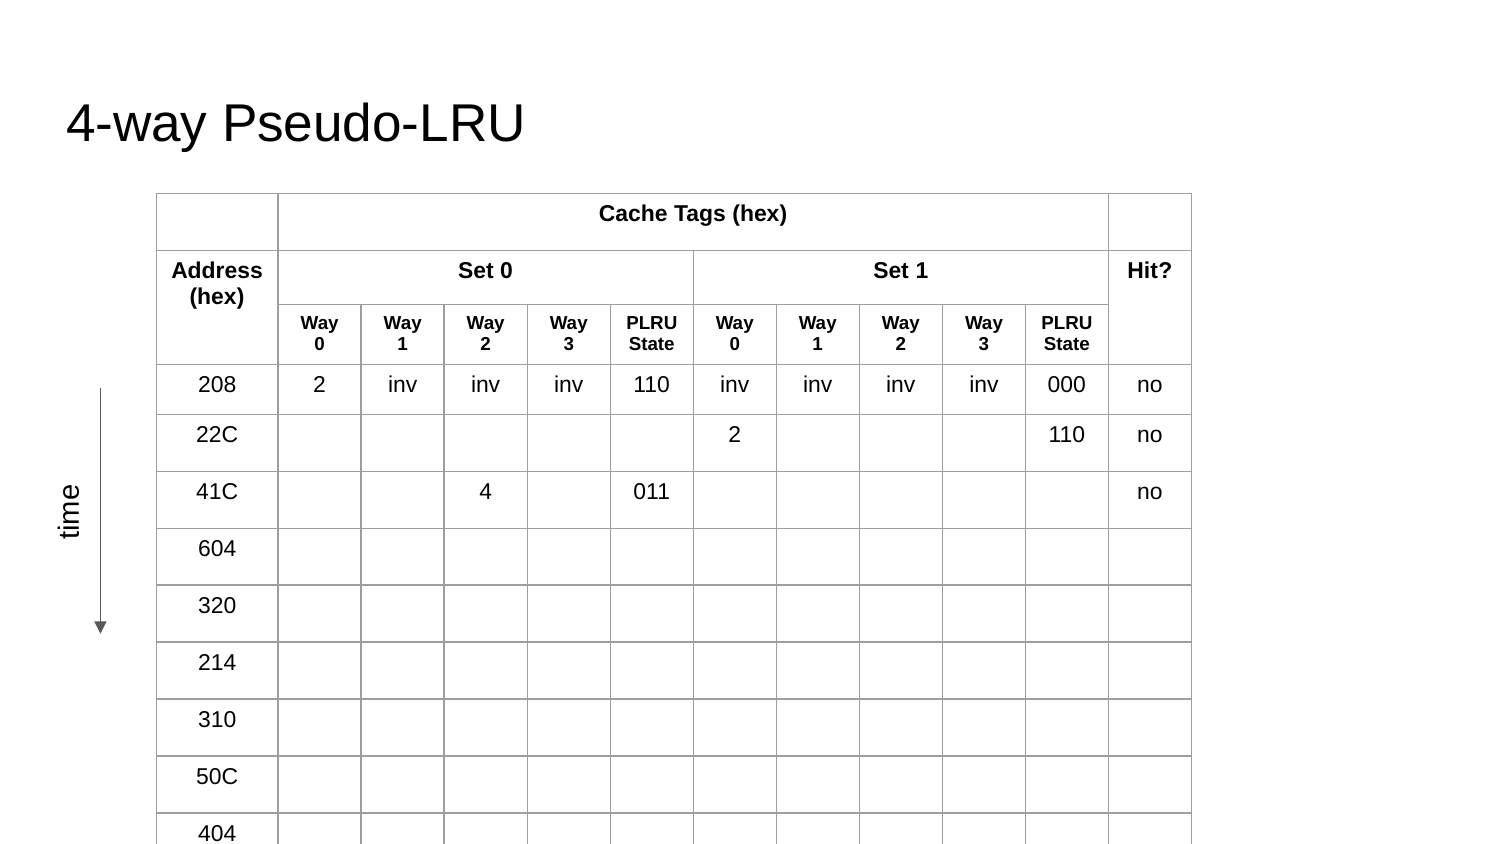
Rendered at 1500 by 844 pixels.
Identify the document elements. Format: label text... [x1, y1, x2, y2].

table_cell [943, 700, 1025, 755]
table_cell [777, 700, 859, 755]
table_cell [1109, 643, 1191, 698]
table_cell [362, 415, 443, 471]
table_cell [777, 529, 859, 584]
table_cell [528, 529, 610, 584]
table_cell [611, 814, 693, 844]
table_cell [1109, 700, 1191, 755]
table_cell [777, 415, 859, 471]
table_cell [694, 643, 776, 698]
table_cell Hit? [1109, 251, 1191, 364]
table_cell [860, 700, 942, 755]
table_cell [611, 643, 693, 698]
table_cell [611, 415, 693, 471]
table_cell [694, 757, 776, 812]
table_cell [943, 757, 1025, 812]
table_cell [362, 643, 443, 698]
table_cell inv [694, 365, 776, 414]
table_cell [1109, 757, 1191, 812]
table_cell [362, 700, 443, 755]
table_cell 2 [694, 415, 776, 471]
table_cell Way 2 [445, 305, 527, 364]
table_cell Way 3 [943, 305, 1025, 364]
table_cell [860, 643, 942, 698]
table_cell [279, 643, 360, 698]
title 4-way Pseudo-LRU [51, 72, 1449, 167]
table_cell [528, 700, 610, 755]
table_cell inv [777, 365, 859, 414]
table_cell Way 3 [528, 305, 610, 364]
table_cell [528, 814, 610, 844]
table_cell [445, 529, 527, 584]
table_cell [1026, 643, 1108, 698]
table_cell Way 1 [362, 305, 443, 364]
table_cell [1026, 757, 1108, 812]
table_cell [694, 586, 776, 641]
table_cell inv [860, 365, 942, 414]
table_cell no [1109, 365, 1191, 414]
table_cell [362, 814, 443, 844]
table_cell [445, 700, 527, 755]
table_cell PLRU State [1026, 305, 1108, 364]
table_cell [777, 643, 859, 698]
table_cell PLRU State [611, 305, 693, 364]
table_cell 110 [611, 365, 693, 414]
table_cell 50C [157, 757, 277, 812]
table_cell inv [362, 365, 443, 414]
table_cell [943, 472, 1025, 528]
table_cell [362, 586, 443, 641]
table_cell [279, 415, 360, 471]
table_cell [445, 643, 527, 698]
table_cell [860, 757, 942, 812]
table_cell [943, 814, 1025, 844]
table_cell 604 [157, 529, 277, 584]
table_cell [1026, 586, 1108, 641]
table_cell inv [943, 365, 1025, 414]
table_cell [611, 757, 693, 812]
table_cell [445, 415, 527, 471]
table_cell [943, 643, 1025, 698]
table_cell 110 [1026, 415, 1108, 471]
table_cell [279, 586, 360, 641]
table_cell [362, 757, 443, 812]
table_cell [445, 814, 527, 844]
table_cell [943, 586, 1025, 641]
table_cell [445, 586, 527, 641]
table_cell Way 0 [694, 305, 776, 364]
table_cell 208 [157, 365, 277, 414]
table_cell no [1109, 472, 1191, 528]
table_cell [860, 529, 942, 584]
table_cell Way 0 [279, 305, 360, 364]
table_cell [1026, 814, 1108, 844]
table_cell 011 [611, 472, 693, 528]
table_cell [777, 472, 859, 528]
table_cell [1109, 529, 1191, 584]
table_cell 320 [157, 586, 277, 641]
table_cell [1026, 700, 1108, 755]
table_cell 310 [157, 700, 277, 755]
table_cell [528, 586, 610, 641]
table_cell [777, 586, 859, 641]
table_cell [777, 814, 859, 844]
table_cell 404 [157, 814, 277, 844]
table_cell 41C [157, 472, 277, 528]
table_cell [1109, 586, 1191, 641]
table_cell [279, 757, 360, 812]
table_header Cache Tags (hex) [279, 194, 1108, 250]
table_header [157, 194, 277, 250]
table_cell [445, 757, 527, 812]
table_cell [528, 472, 610, 528]
table_cell Way 2 [860, 305, 942, 364]
table_cell 4 [445, 472, 527, 528]
table_cell [777, 757, 859, 812]
table_cell [1109, 814, 1191, 844]
table_cell [1026, 472, 1108, 528]
table_cell [611, 586, 693, 641]
table_cell [694, 529, 776, 584]
table_cell no [1109, 415, 1191, 471]
table_cell [860, 415, 942, 471]
table_cell 22C [157, 415, 277, 471]
table_cell Address (hex) [157, 251, 277, 364]
table_cell [362, 472, 443, 528]
table_cell [279, 814, 360, 844]
table_cell 000 [1026, 365, 1108, 414]
table_cell Way 1 [777, 305, 859, 364]
table_cell [279, 472, 360, 528]
table_cell [528, 757, 610, 812]
table_cell inv [445, 365, 527, 414]
table_cell [528, 415, 610, 471]
table_cell [694, 700, 776, 755]
table_cell [1026, 529, 1108, 584]
table_cell [860, 814, 942, 844]
table_cell [362, 529, 443, 584]
table_cell [943, 415, 1025, 471]
table_cell [694, 814, 776, 844]
table_cell 2 [279, 365, 360, 414]
table_cell [943, 529, 1025, 584]
table_cell [611, 529, 693, 584]
table_cell [611, 700, 693, 755]
table_header [1109, 194, 1191, 250]
table_cell [860, 472, 942, 528]
table_cell Set 0 [279, 251, 693, 304]
table_cell inv [528, 365, 610, 414]
table_cell [528, 643, 610, 698]
table_cell [279, 529, 360, 584]
table_cell [279, 700, 360, 755]
table_cell [694, 472, 776, 528]
table_cell Set 1 [694, 251, 1108, 304]
table_cell [860, 586, 942, 641]
table_cell 214 [157, 643, 277, 698]
text_box time [34, 467, 96, 555]
